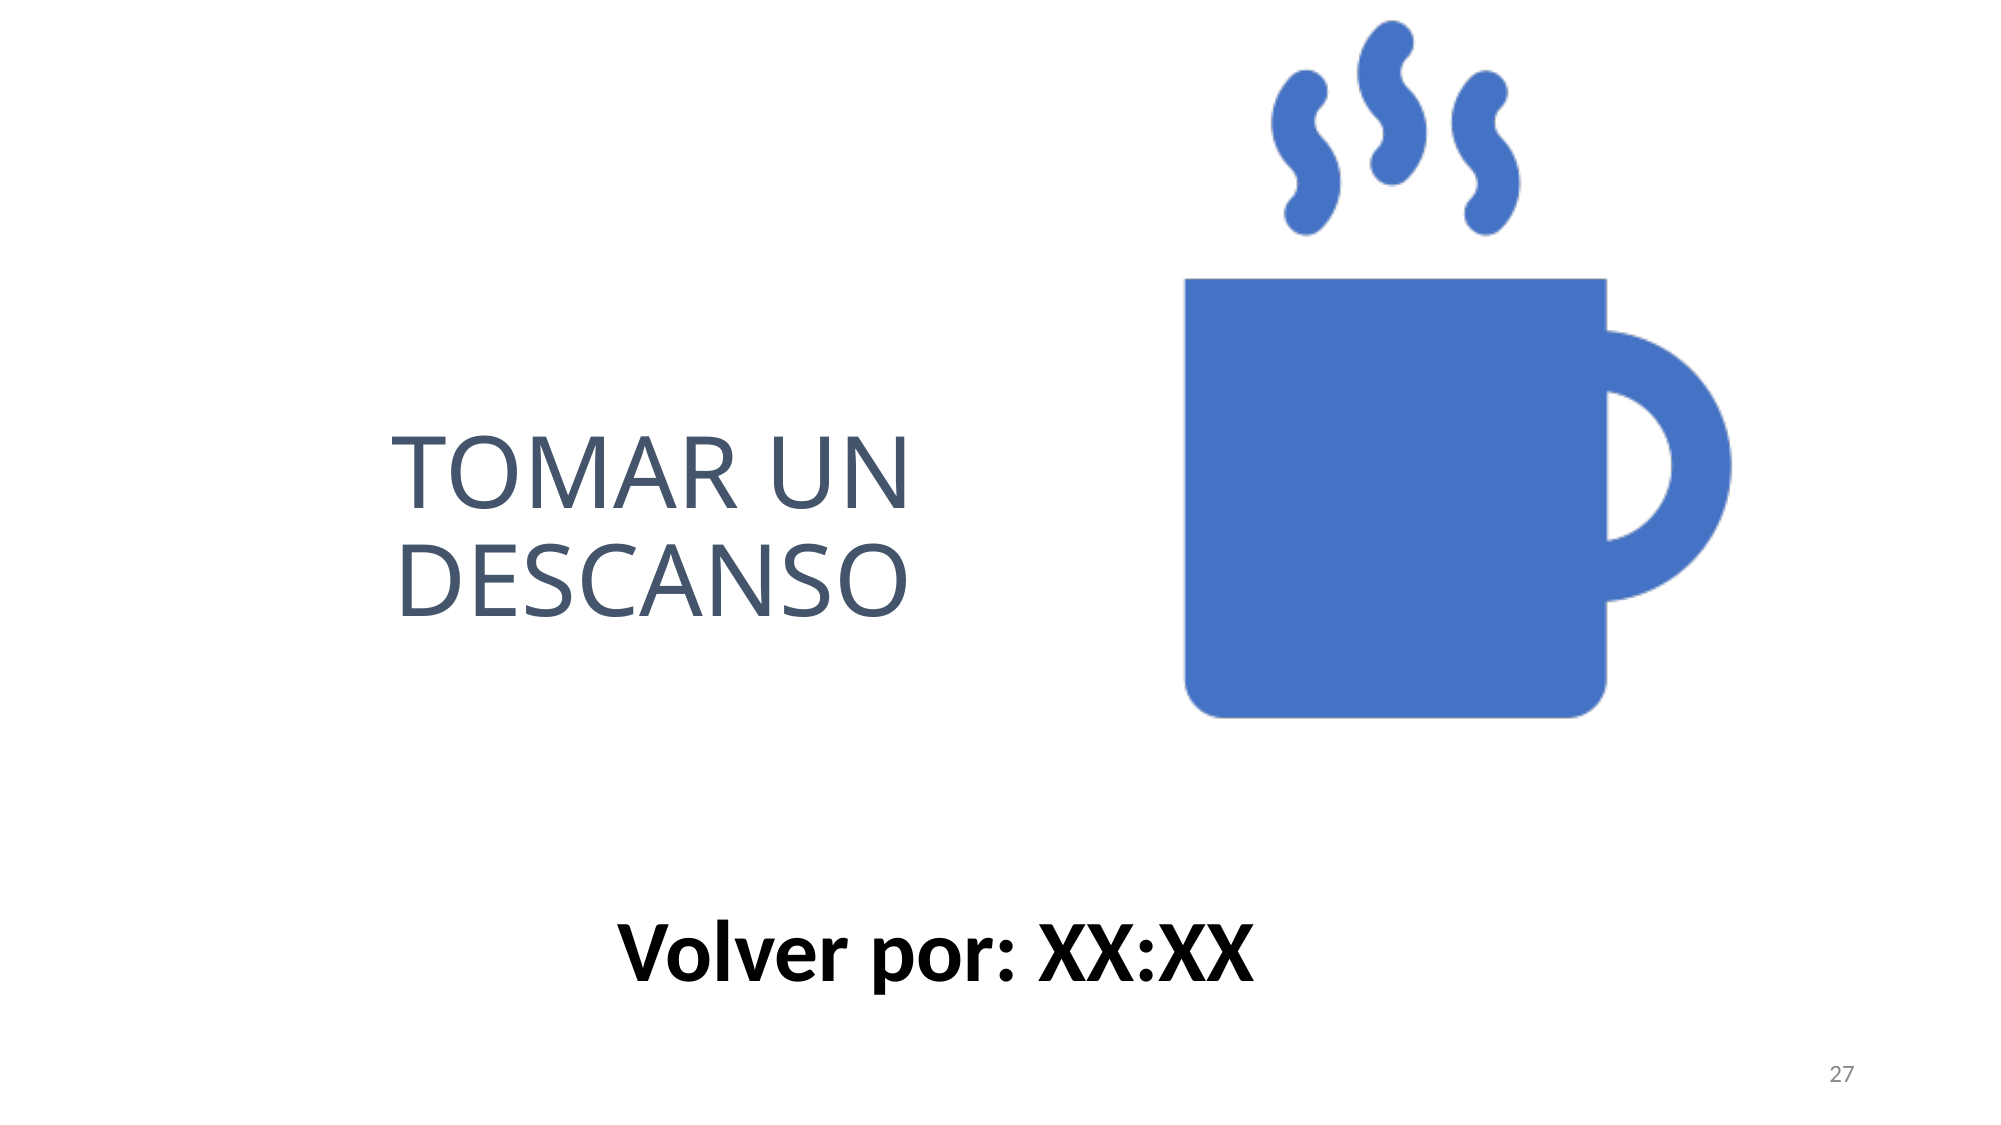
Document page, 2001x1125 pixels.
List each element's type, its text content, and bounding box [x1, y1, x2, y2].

slide_number 27 [1819, 1051, 1863, 1094]
title TOMAR UN DESCANSO [352, 414, 954, 709]
text_box Volver por: XX:XX [610, 886, 1284, 1007]
picture [1046, 0, 1872, 783]
